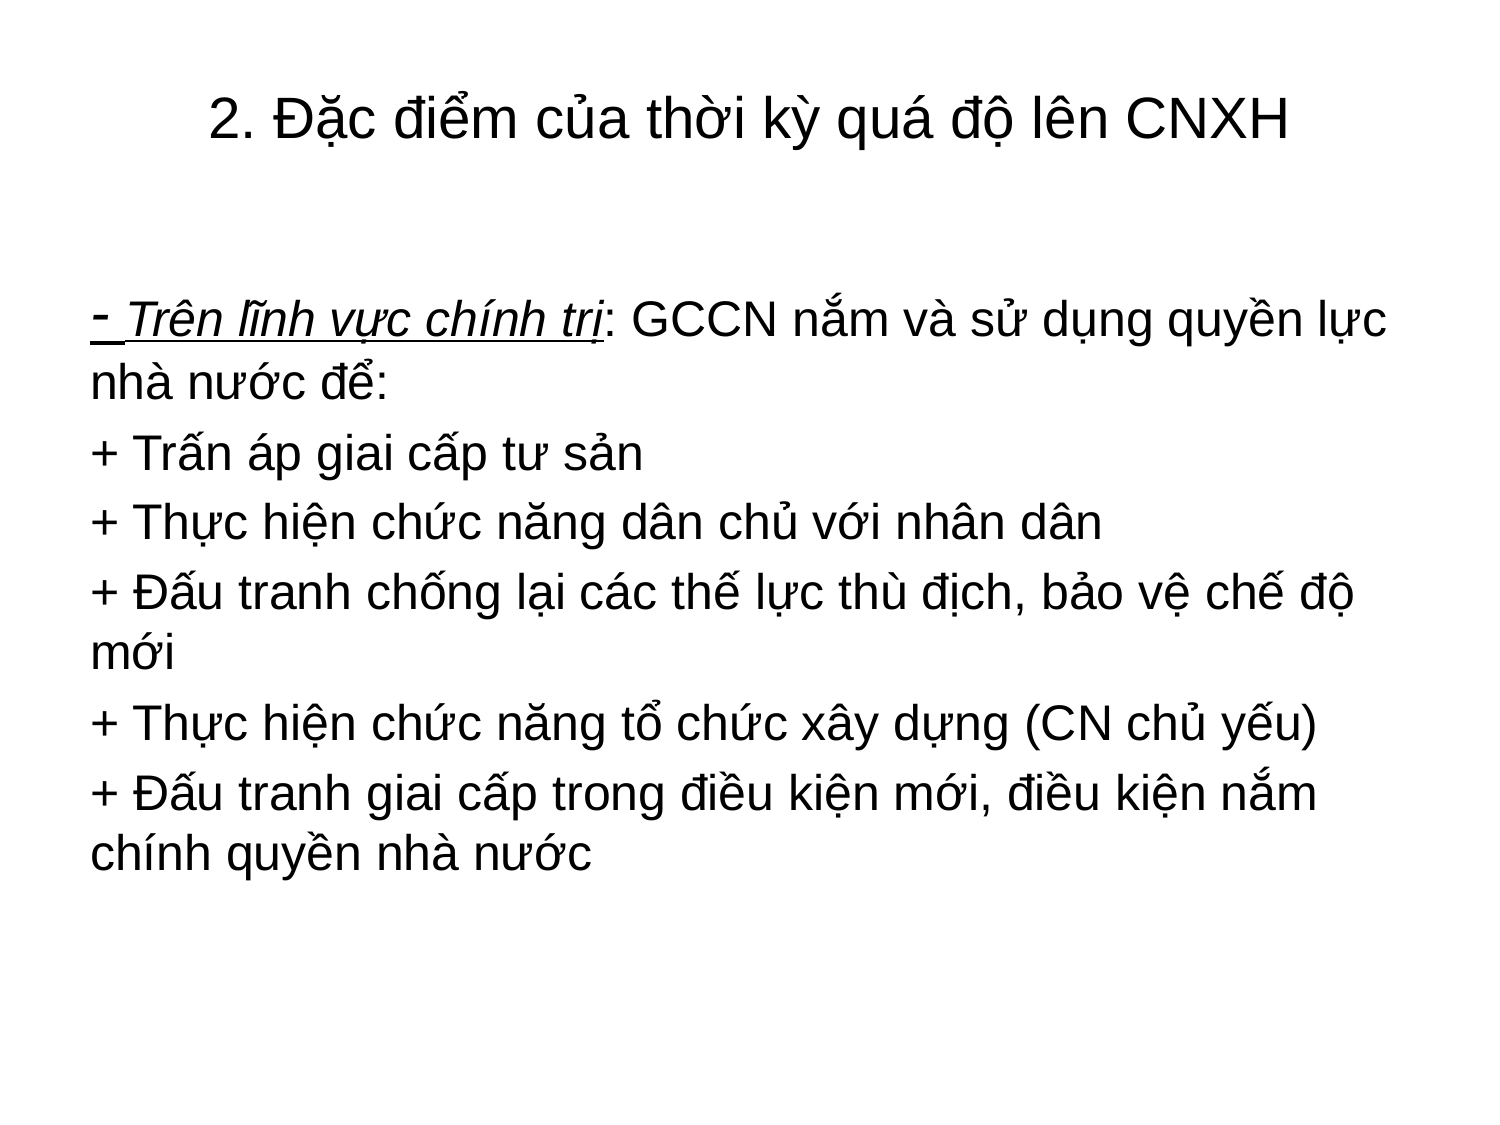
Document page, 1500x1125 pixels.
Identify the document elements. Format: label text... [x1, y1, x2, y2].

list - Trên lĩnh vực chính trị: GCCN nắm và sử dụng quyền lực nhà nước để: + Trấn áp giai cấp tư sản + Thực hiện chức năng dân chủ với nhân dân + Đấu tranh chống lại các thế lực thù địch, bảo vệ chế độ mới + Thực hiện chức năng tổ chức xây dựng (CN chủ yếu) + Đấu tranh giai cấp trong điều kiện mới, điều kiện nắm chính quyền nhà nước [75, 262, 1425, 1005]
title 2. Đặc điểm của thời kỳ quá độ lên CNXH [75, 45, 1425, 185]
